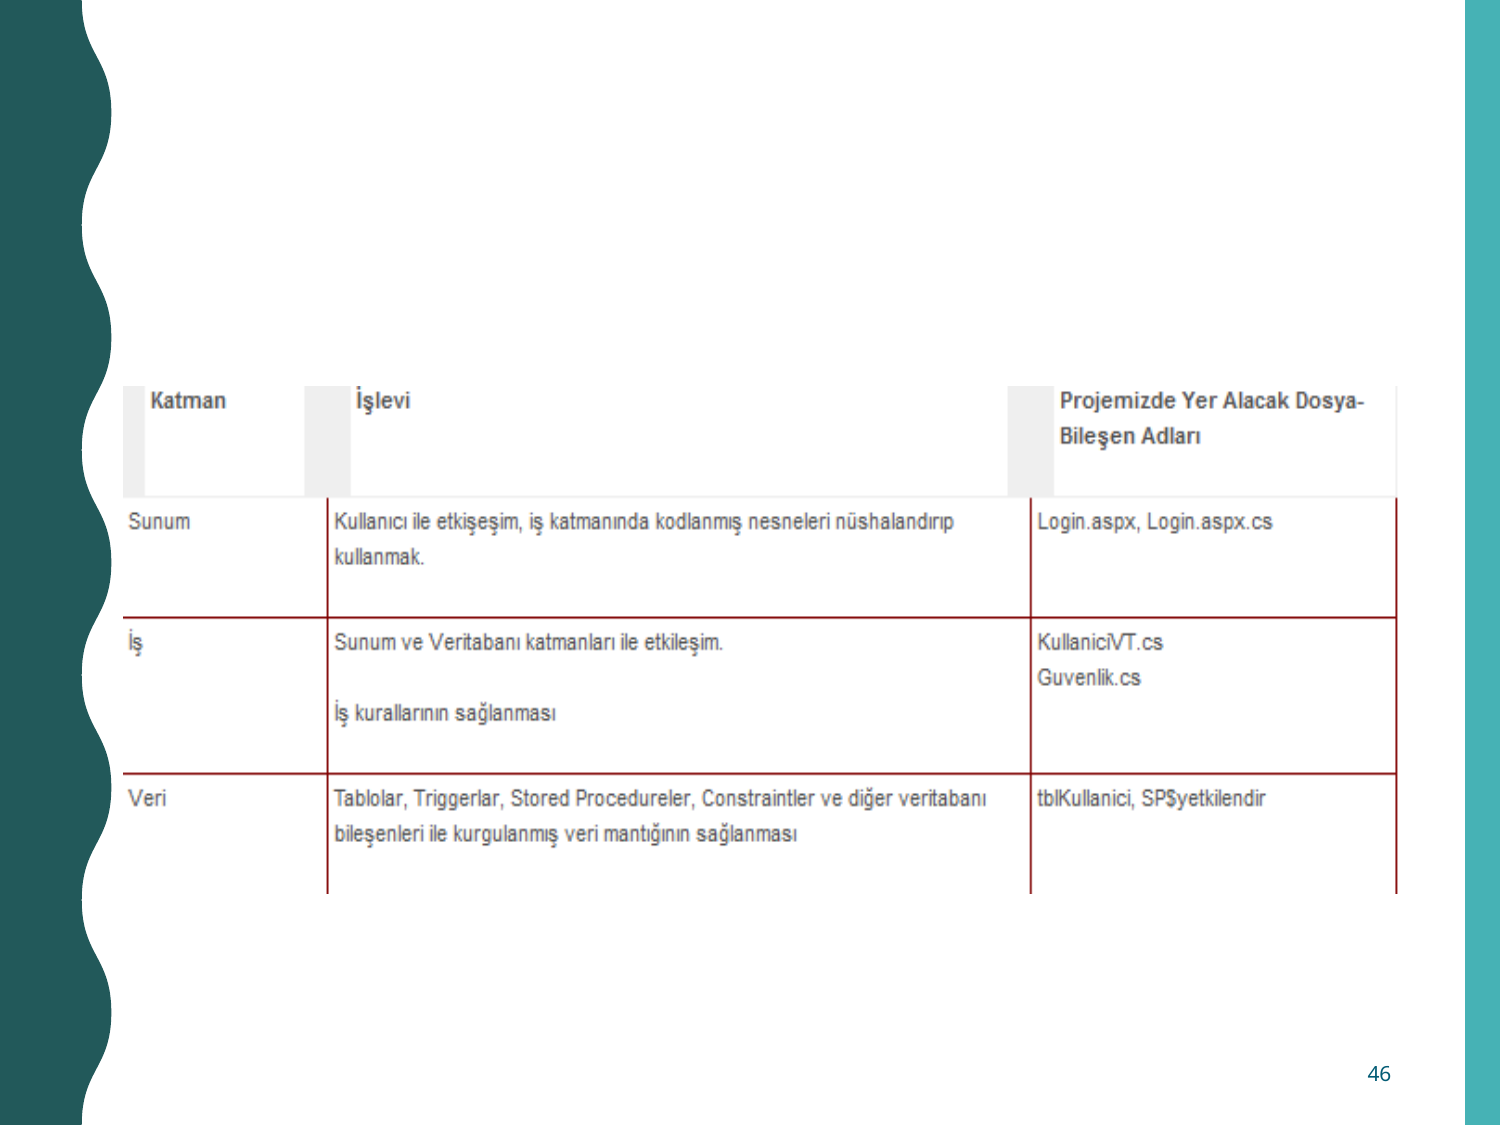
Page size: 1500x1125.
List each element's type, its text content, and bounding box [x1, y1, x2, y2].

picture [123, 386, 1407, 894]
slide_number 46 [1059, 1045, 1407, 1103]
